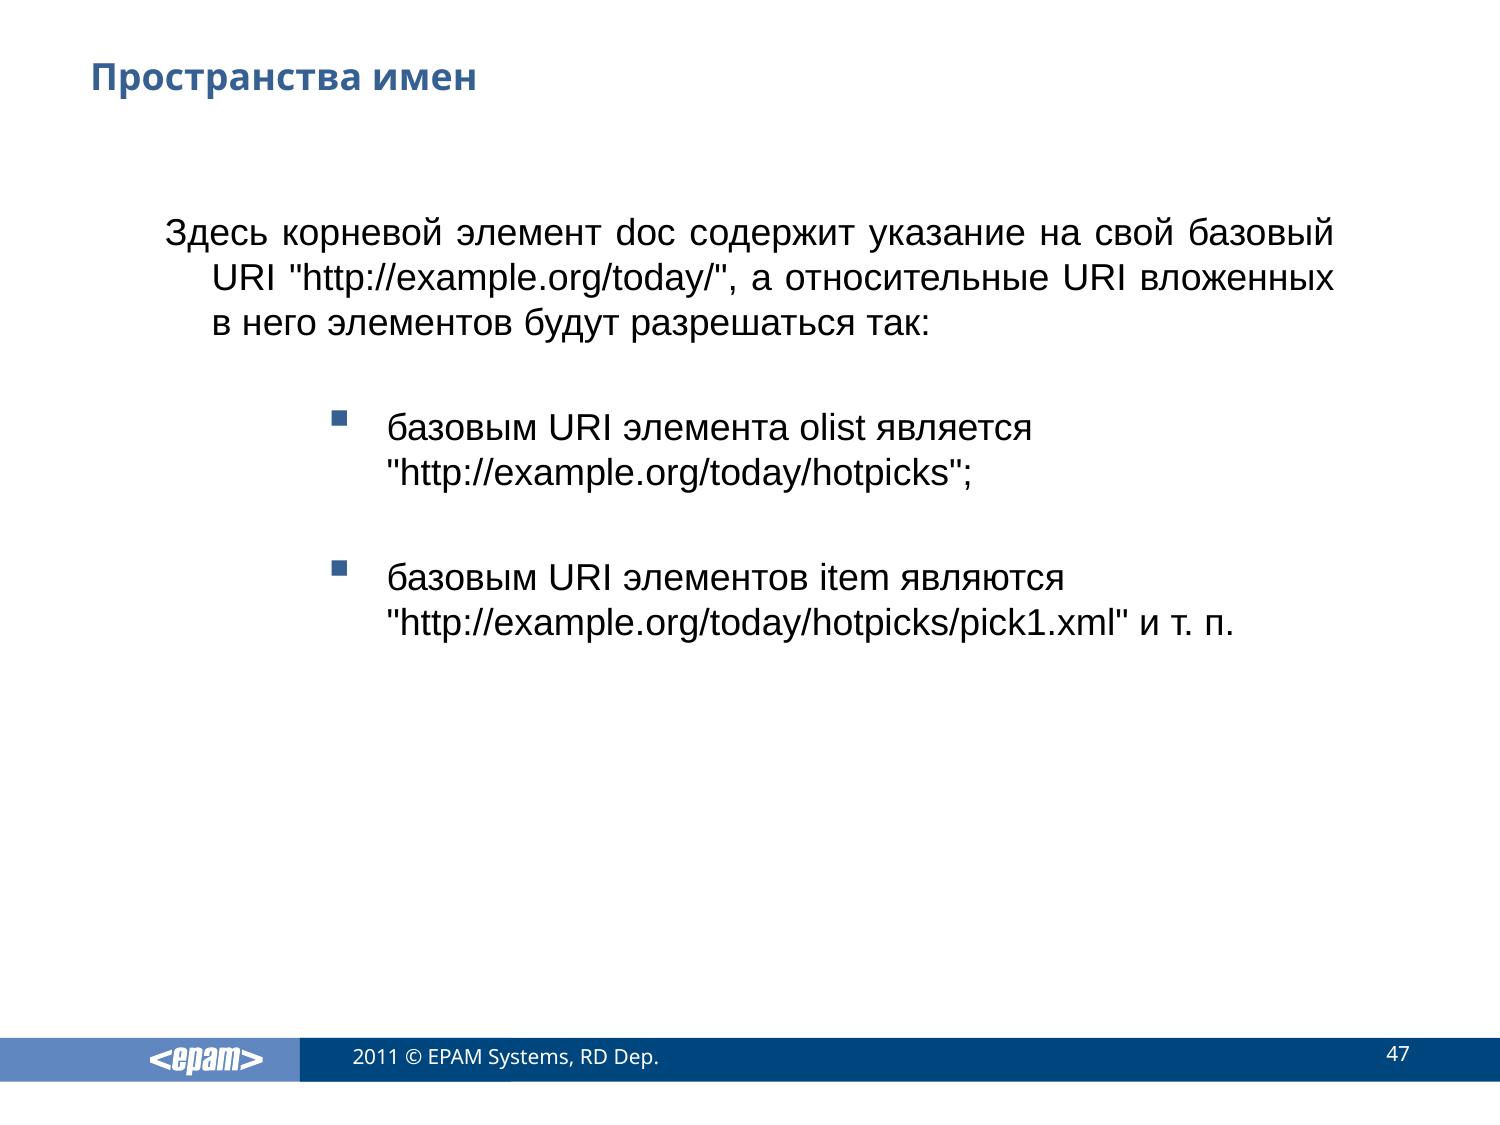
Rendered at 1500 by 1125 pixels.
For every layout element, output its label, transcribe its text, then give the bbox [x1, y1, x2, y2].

footer 2011 © EPAM Systems, RD Dep. [337, 1028, 738, 1088]
slide_number 47 [1262, 1025, 1425, 1085]
title Пространства имен [75, 45, 1425, 163]
list Здесь корневой элемент doc содержит указание на свой базовый URI "http://example.org/today/", а относительные URI вложенных в него элементов будут разрешаться так: базовым URI элемента olist является "http://example.org/today/hotpicks"; базовым URI элементов item являются "http://example.org/today/hotpicks/pick1.xml" и т. п. [150, 200, 1350, 988]
